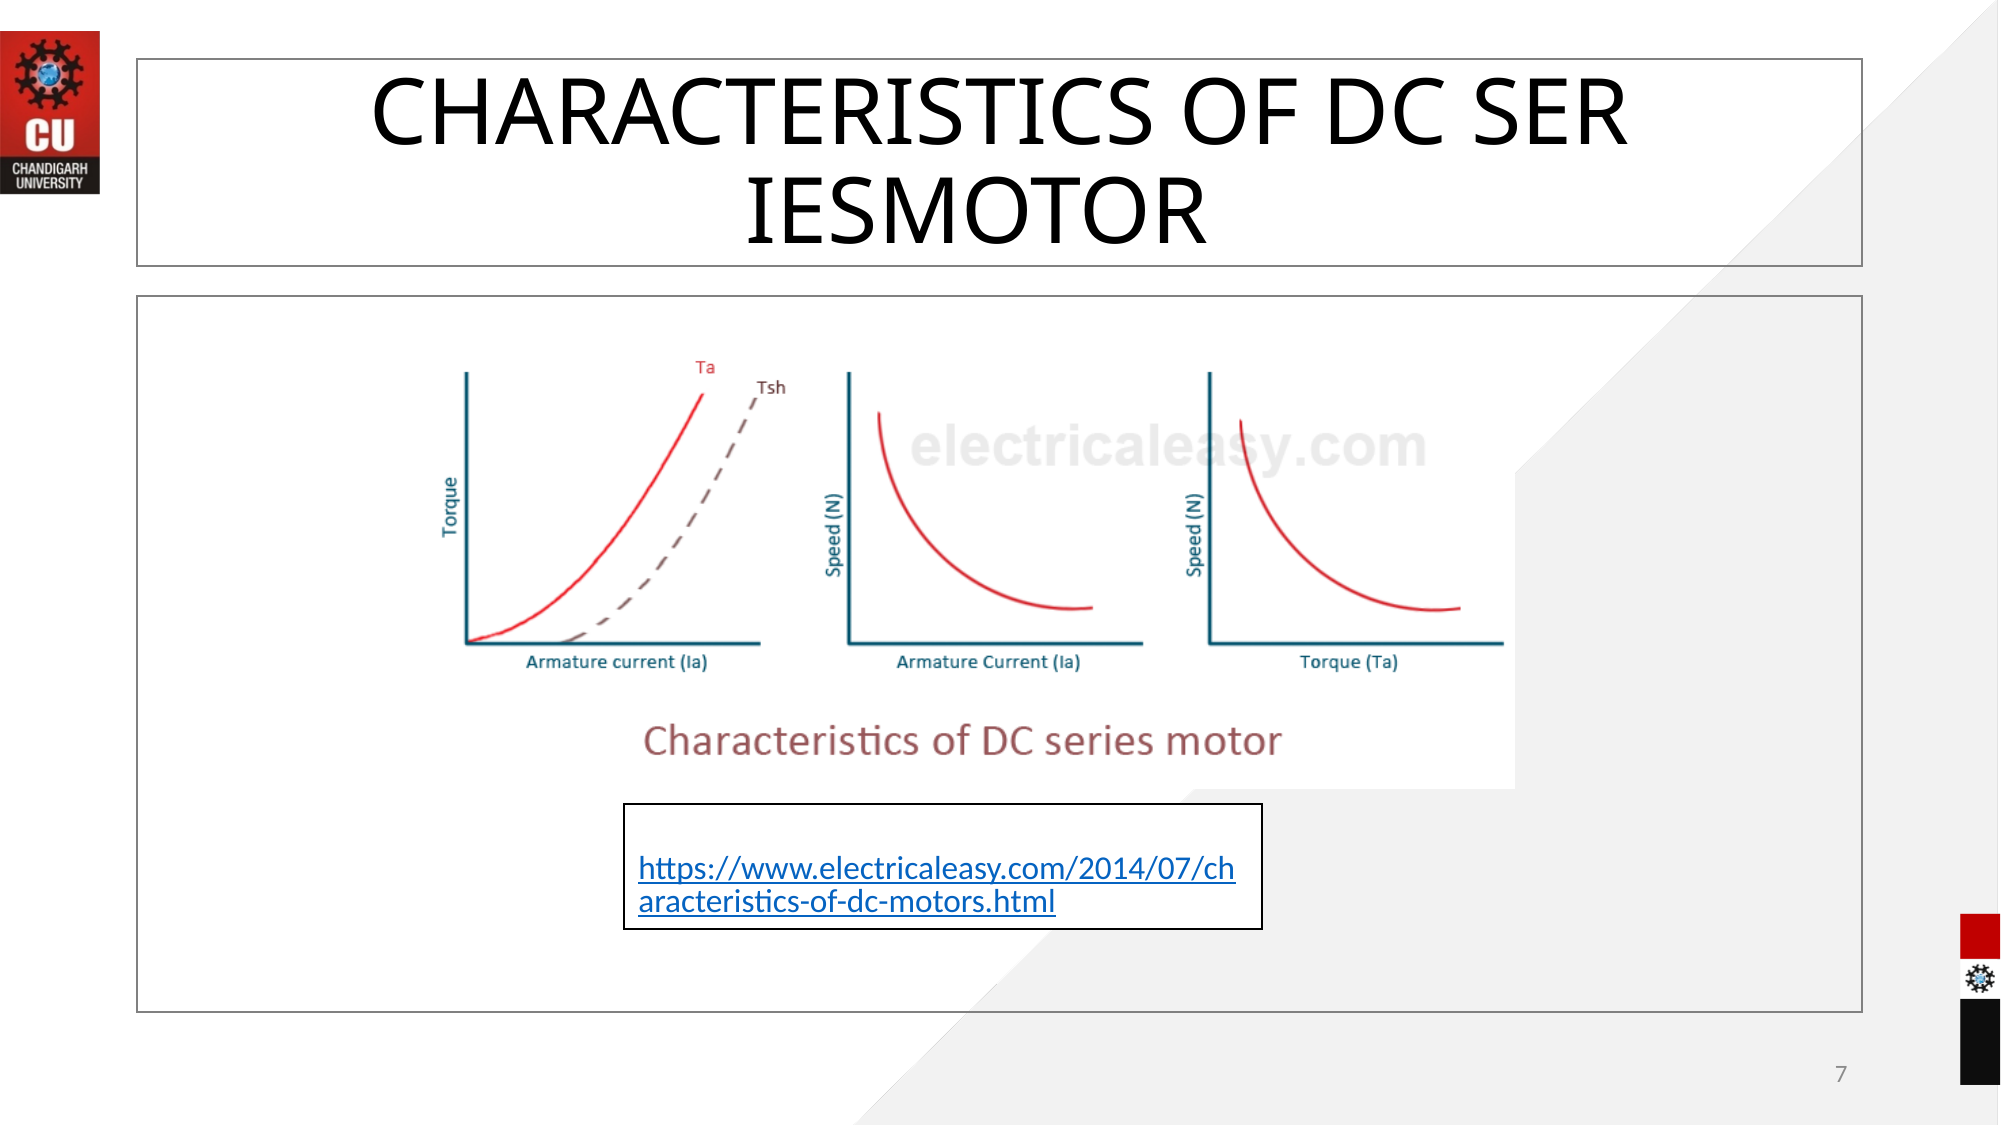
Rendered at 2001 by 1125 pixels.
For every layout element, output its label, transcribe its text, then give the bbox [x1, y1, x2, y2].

slide_number 7 [1412, 1042, 1863, 1103]
picture [0, 0, 2001, 1125]
text_box [136, 58, 1863, 267]
text_box [136, 295, 1863, 1013]
text_box https://www.electricaleasy.com/2014/07/characteristics-of-dc-motors.html [623, 803, 1263, 930]
